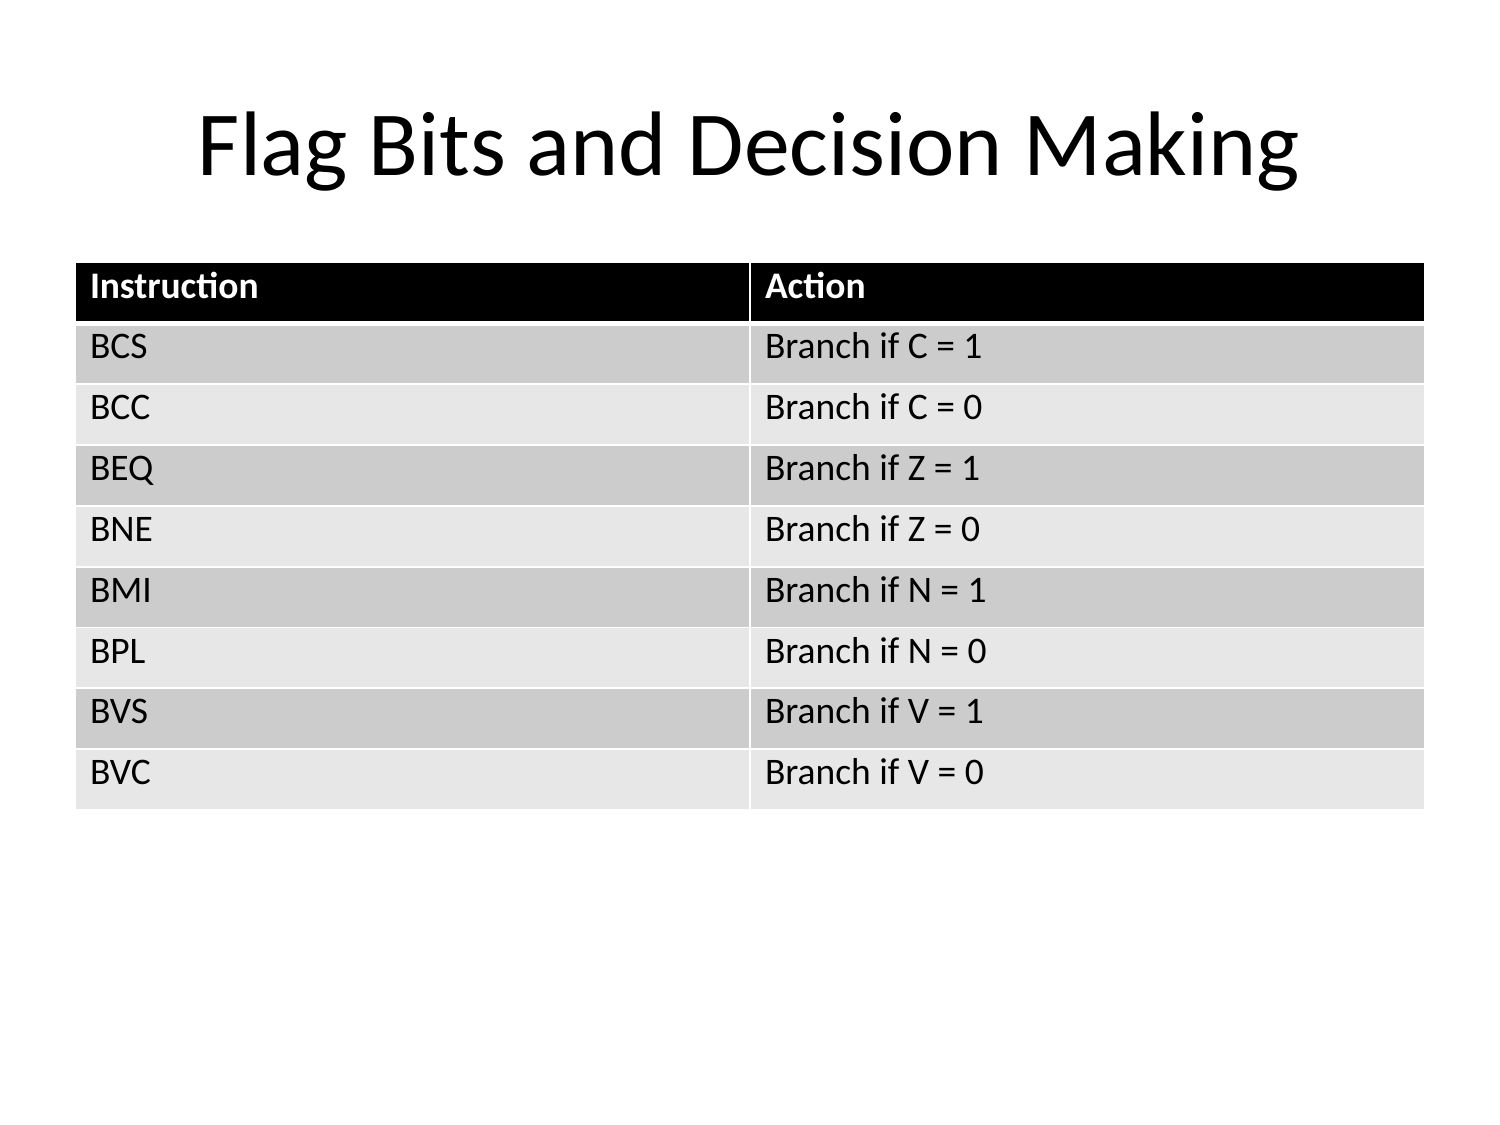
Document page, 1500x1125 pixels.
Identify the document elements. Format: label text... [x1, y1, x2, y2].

table_cell Branch if V = 0 [751, 750, 1424, 809]
table_cell Branch if N = 1 [751, 568, 1424, 627]
table_cell BVC [76, 750, 749, 809]
table_cell BNE [76, 507, 749, 566]
table_cell Branch if C = 1 [751, 326, 1424, 383]
table_cell Branch if Z = 1 [751, 446, 1424, 505]
table_header Instruction [76, 263, 749, 321]
table_cell Branch if N = 0 [751, 628, 1424, 687]
table_cell BCS [76, 326, 749, 383]
table_cell BEQ [76, 446, 749, 505]
table_cell BVS [76, 689, 749, 748]
table_cell BCC [76, 385, 749, 444]
table_cell Branch if Z = 0 [751, 507, 1424, 566]
table_cell BMI [76, 568, 749, 627]
title Flag Bits and Decision Making [75, 45, 1425, 233]
table_cell Branch if C = 0 [751, 385, 1424, 444]
table_cell BPL [76, 628, 749, 687]
table_cell Branch if V = 1 [751, 689, 1424, 748]
table_header Action [751, 263, 1424, 321]
